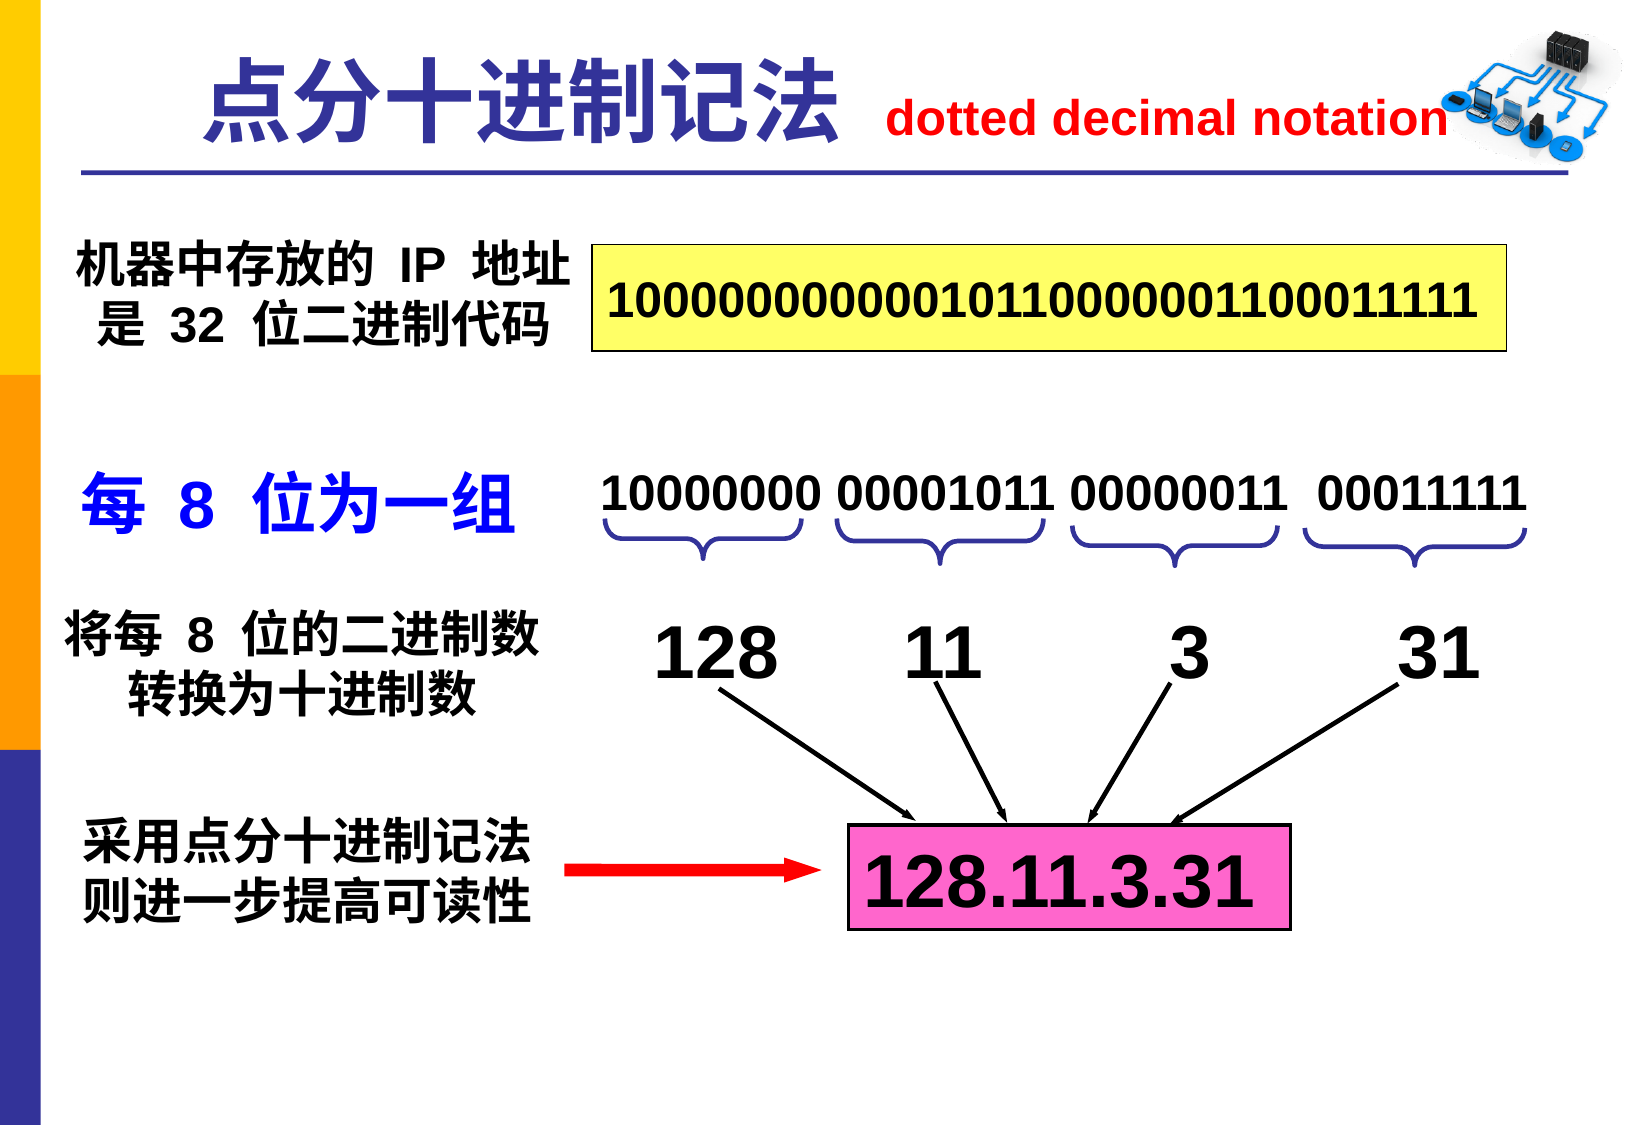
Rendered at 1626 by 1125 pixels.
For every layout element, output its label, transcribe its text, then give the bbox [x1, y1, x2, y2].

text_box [67, 224, 1507, 362]
text_box 采用点分十进制记法 则进一步提高可读性 [67, 802, 548, 937]
text_box [564, 865, 822, 875]
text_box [718, 681, 1399, 826]
title 点分十进制记法 dotted decimal notation [81, 30, 1569, 161]
text_box 128 11 3 31 [638, 596, 1518, 702]
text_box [77, 452, 1564, 551]
text_box 将每 8 位的二进制数 转换为十进制数 [48, 595, 556, 730]
text_box 128.11.3.31 [848, 834, 1291, 930]
picture [1438, 30, 1624, 165]
